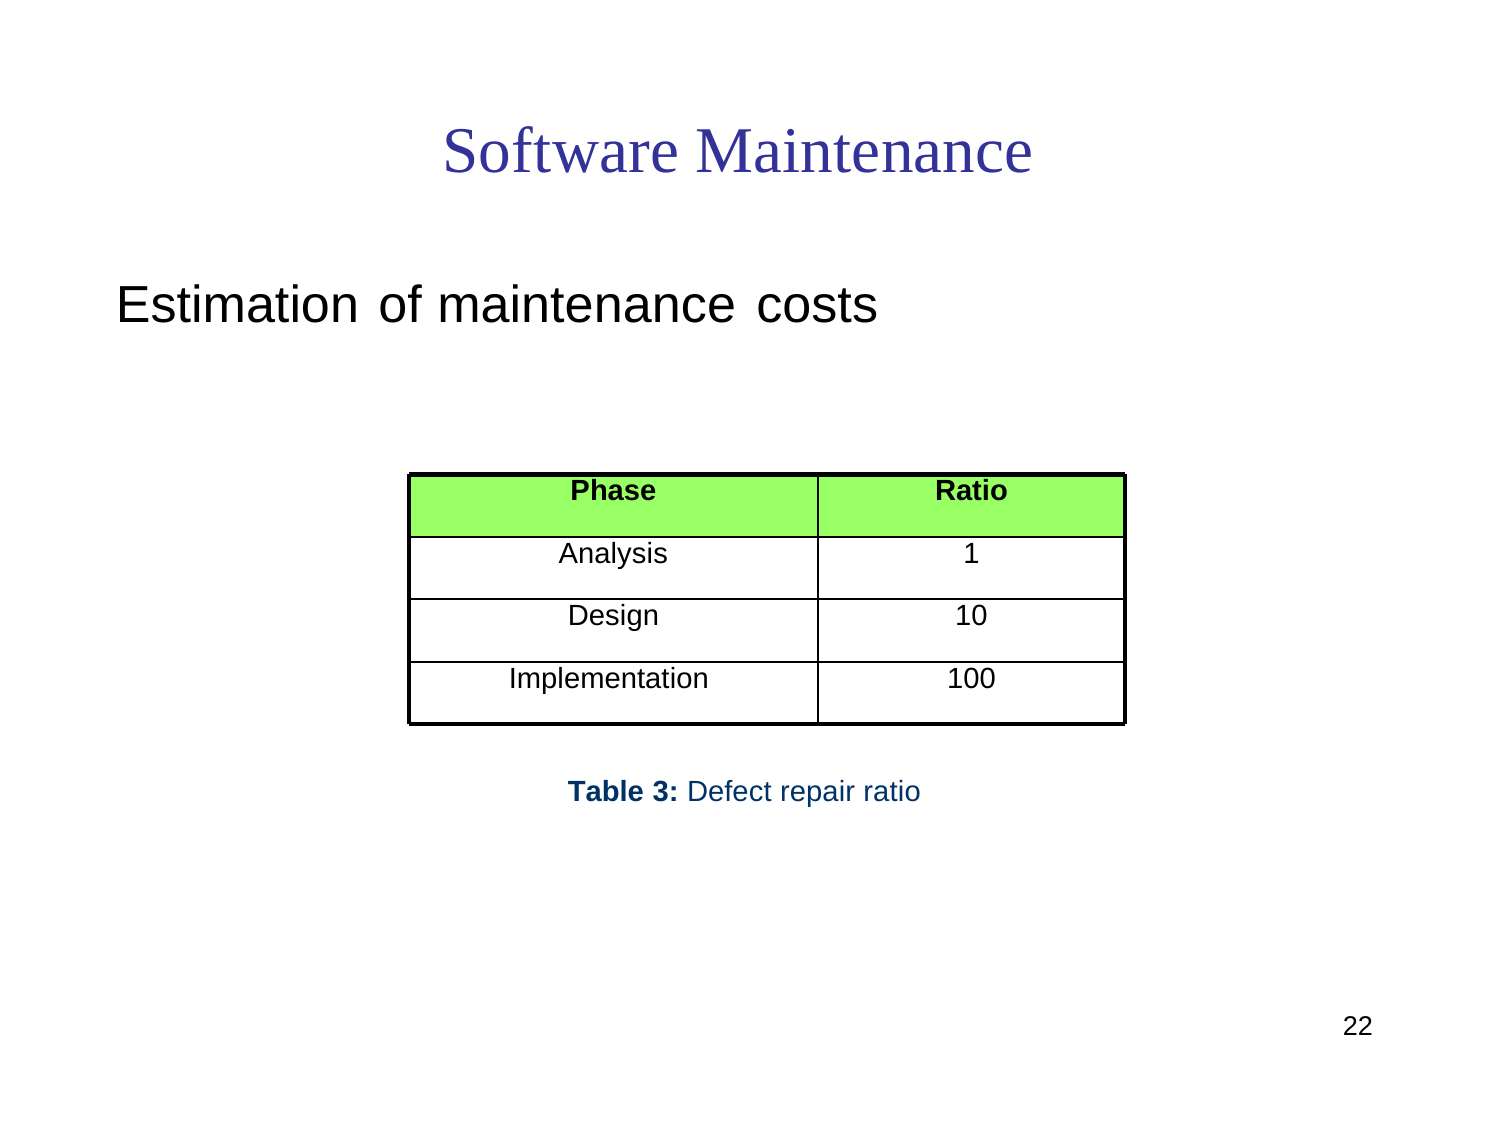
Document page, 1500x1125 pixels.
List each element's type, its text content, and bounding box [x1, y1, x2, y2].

text_box 10 [818, 599, 1125, 661]
text_box Implementation [409, 661, 818, 725]
text_box of [376, 279, 433, 335]
text_box maintenance [435, 279, 752, 335]
text_box 100 [818, 661, 1125, 725]
text_box Table 3: Defect repair ratio [565, 776, 939, 810]
text_box Design [409, 599, 818, 661]
text_box Software Maintenance [440, 123, 1159, 201]
text_box 1 [818, 536, 1125, 599]
text_box 22 [1341, 1013, 1379, 1043]
text_box Analysis [409, 536, 818, 599]
text_box Estimation [113, 279, 374, 335]
text_box costs [754, 279, 891, 335]
text_box Ratio [818, 474, 1125, 536]
text_box Phase [409, 474, 818, 536]
